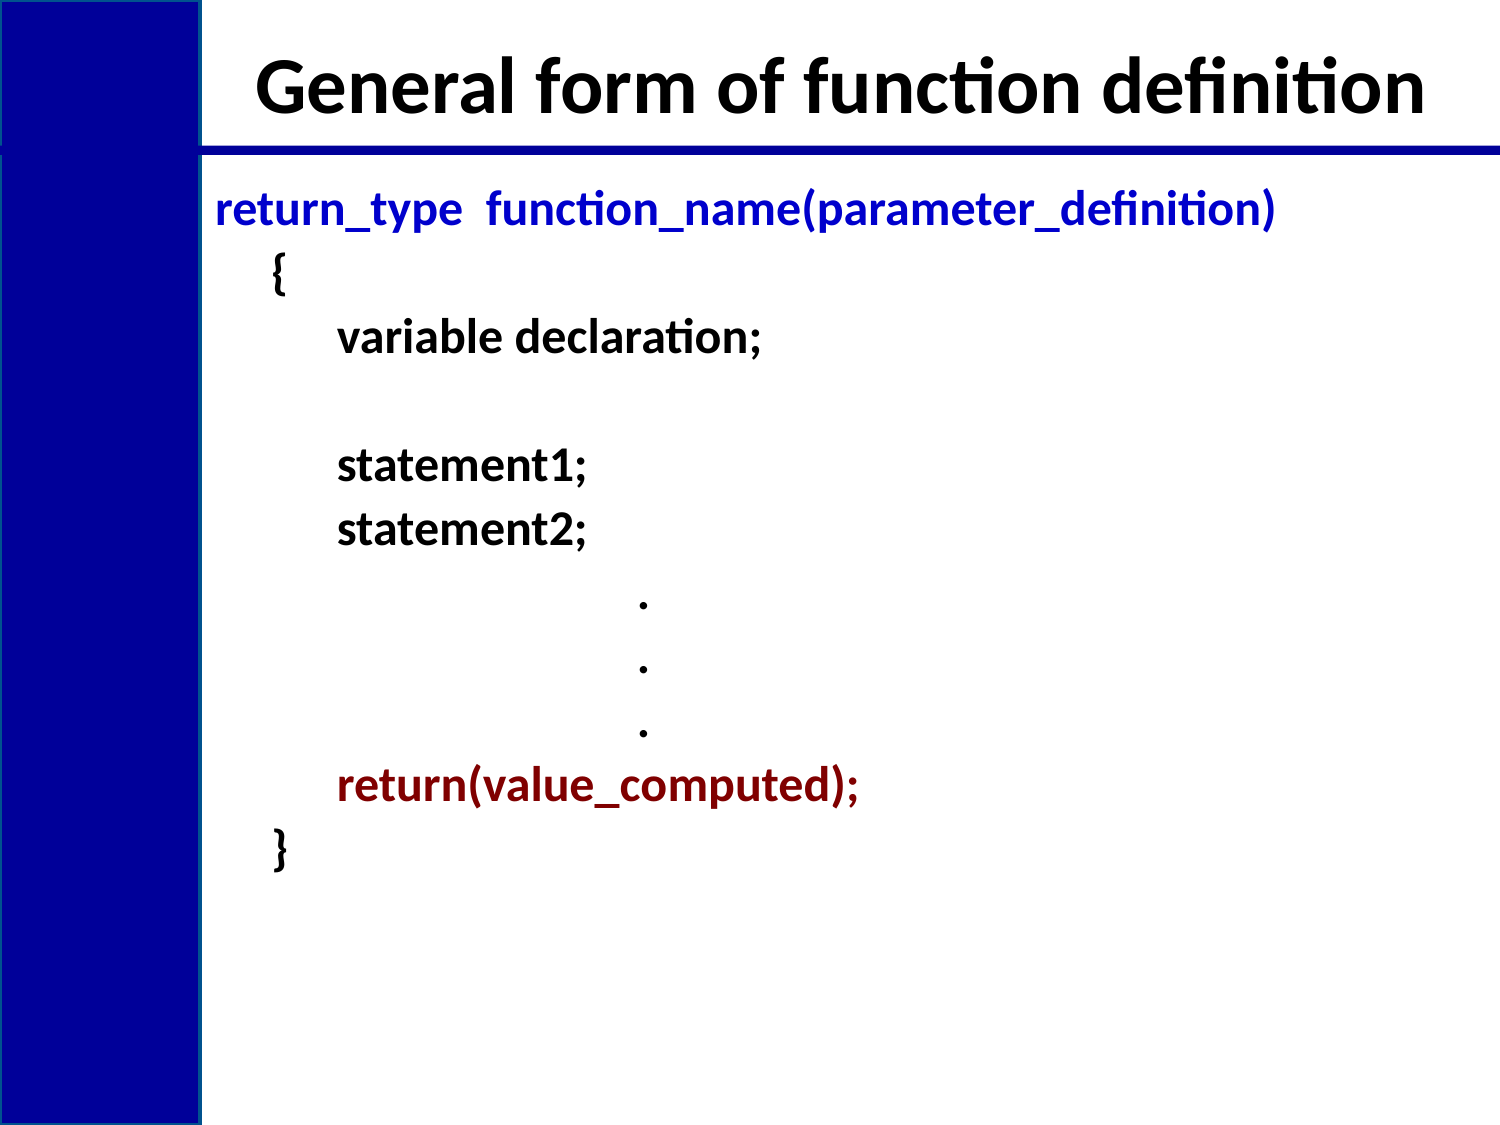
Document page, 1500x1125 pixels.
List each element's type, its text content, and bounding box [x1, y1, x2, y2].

title General form of function definition [200, 24, 1500, 138]
list return_type function_name(parameter_definition) { variable declaration; statement1; statement2; . . . return(value_computed); } [200, 174, 1500, 1005]
